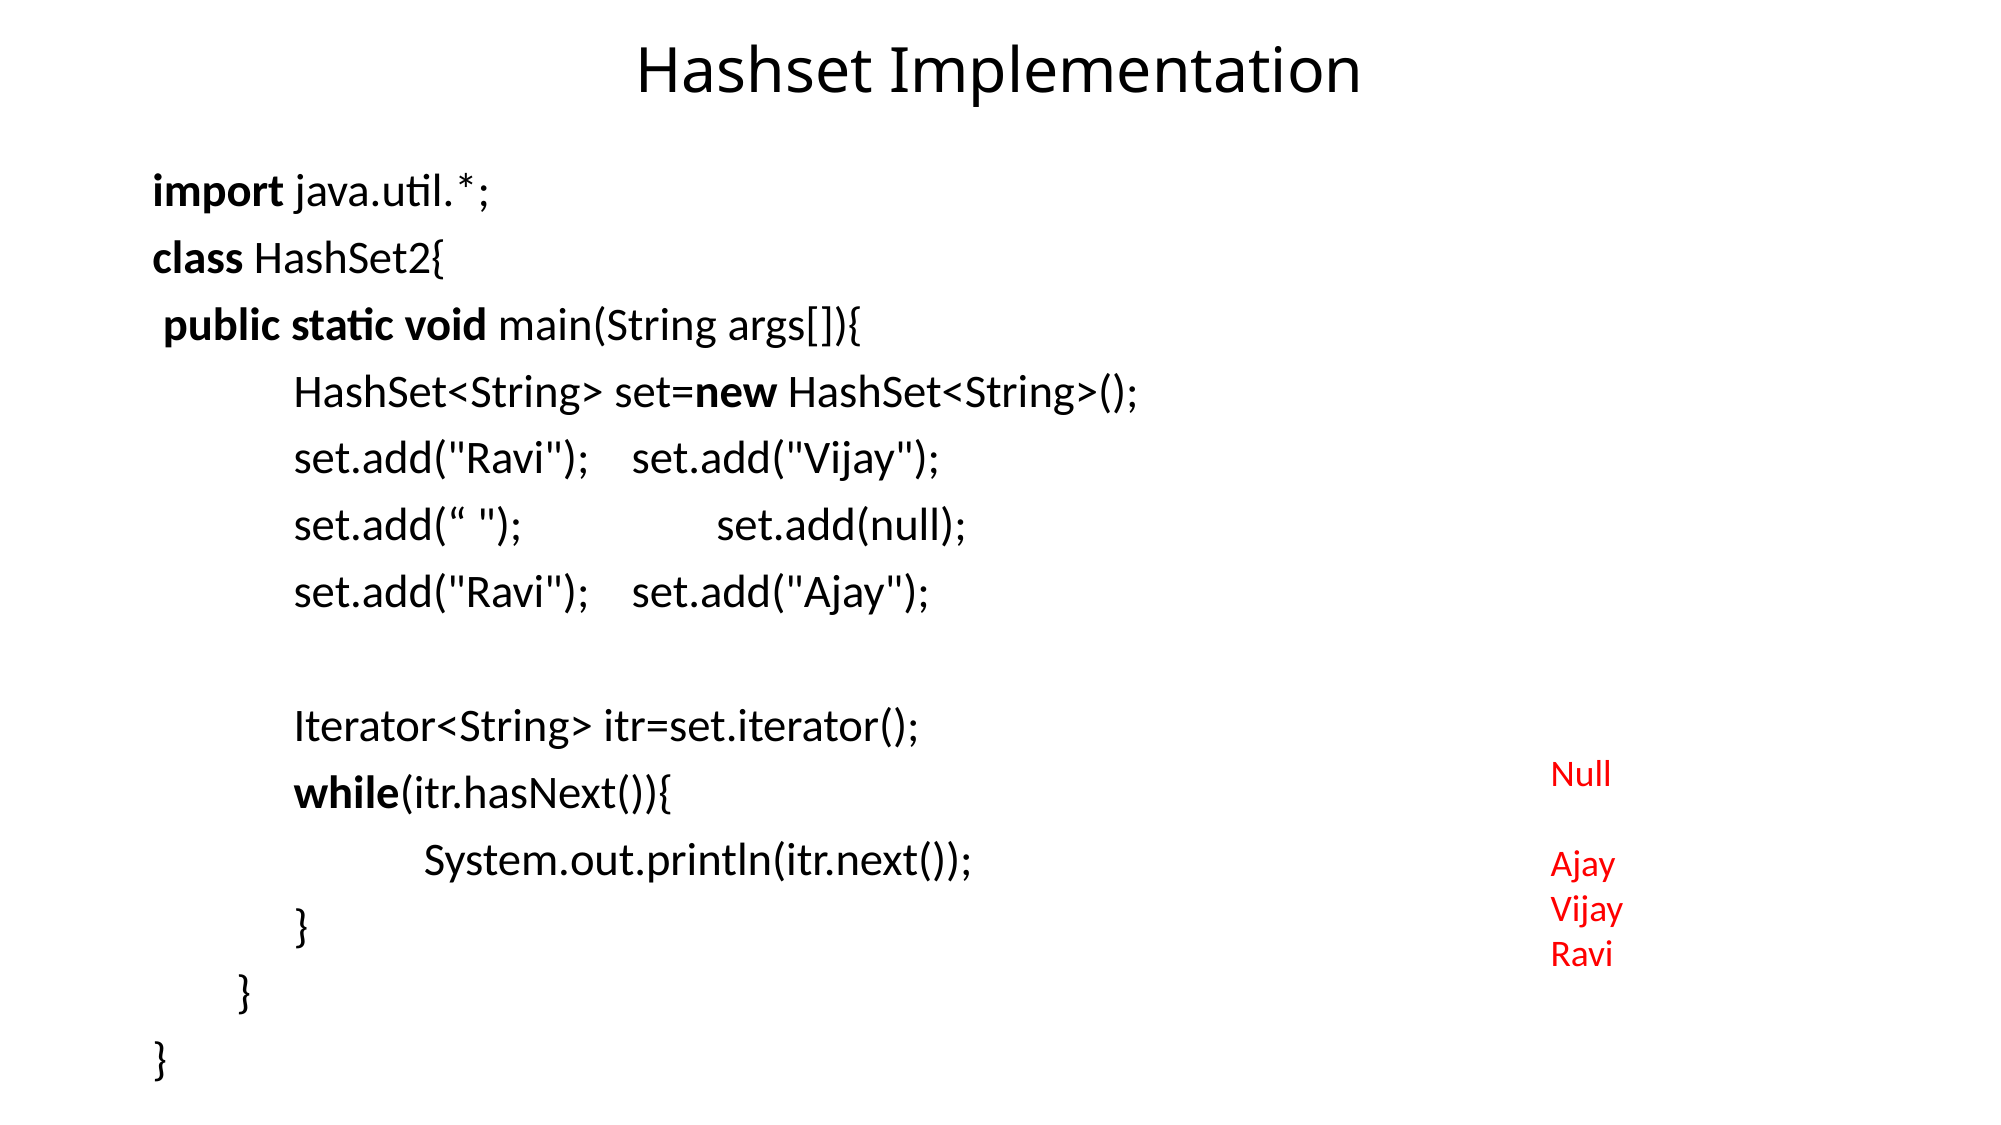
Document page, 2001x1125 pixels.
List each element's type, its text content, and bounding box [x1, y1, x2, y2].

title Hashset Implementation [137, 24, 1863, 121]
list import java.util.*; class HashSet2{ public static void main(String args[]){ HashSet<String> set=new HashSet<String>(); set.add("Ravi"); set.add("Vijay"); set.add(“ "); set.add(null); set.add("Ravi"); set.add("Ajay"); Iterator<String> itr=set.iterator(); while(itr.hasNext()){ System.out.println(itr.next()); } } } [137, 158, 1288, 1104]
text_box Null Ajay Vijay Ravi [1535, 741, 1767, 982]
